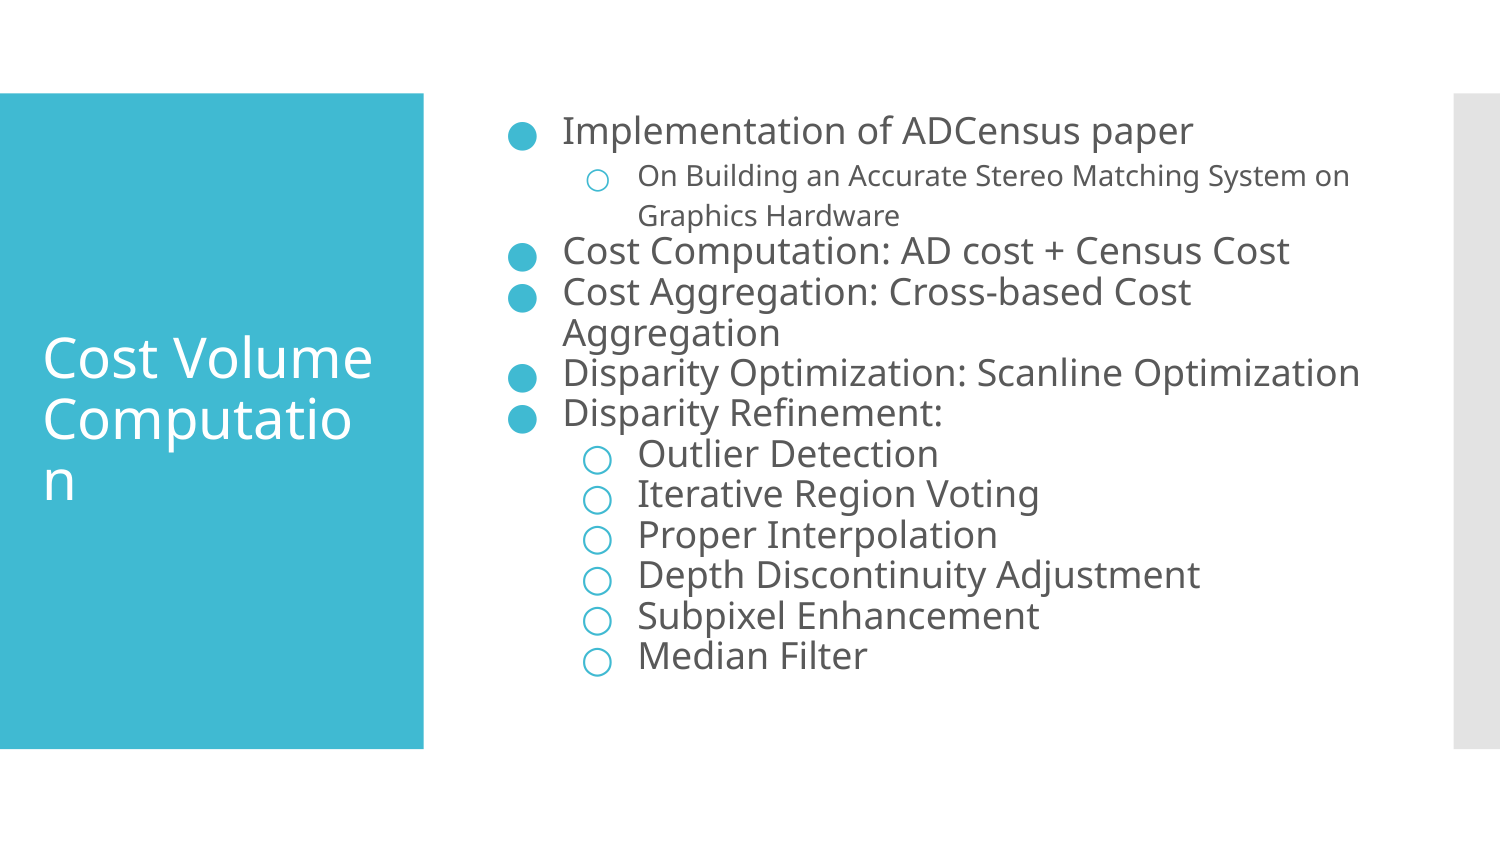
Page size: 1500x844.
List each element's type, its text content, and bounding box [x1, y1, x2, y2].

list Implementation of ADCensus paper On Building an Accurate Stereo Matching System on Graphics Hardware Cost Computation: AD cost + Census Cost Cost Aggregation: Cross-based Cost Aggregation Disparity Optimization: Scanline Optimization Disparity Refinement: Outlier Detection Iterative Region Voting Proper Interpolation Depth Discontinuity Adjustment Subpixel Enhancement Median Filter [476, 106, 1376, 737]
title Cost Volume Computation [31, 138, 394, 705]
